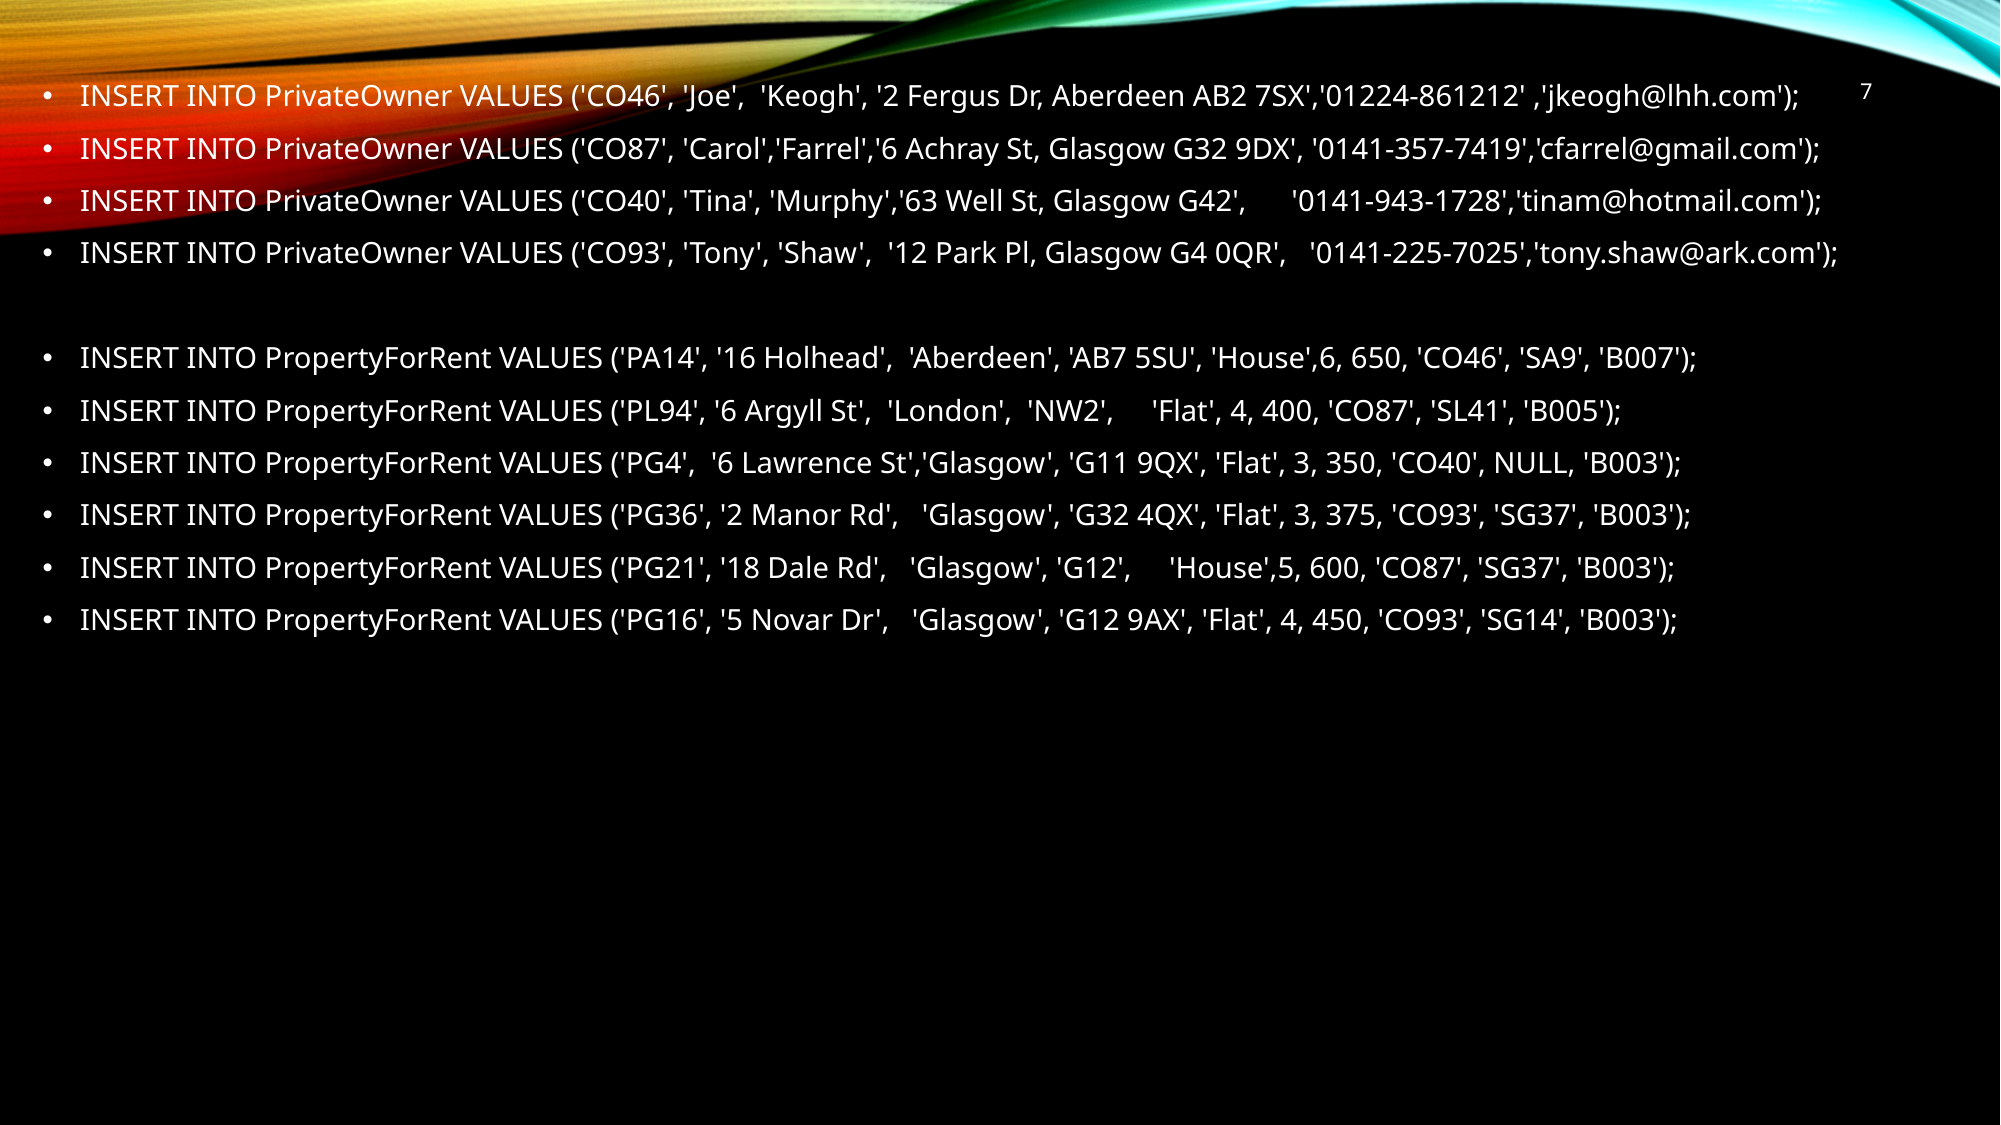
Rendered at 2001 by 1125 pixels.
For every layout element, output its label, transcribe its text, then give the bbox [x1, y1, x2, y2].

slide_number 7 [1437, 62, 1888, 123]
list INSERT INTO PrivateOwner VALUES ('CO46', 'Joe', 'Keogh', '2 Fergus Dr, Aberdeen AB2 7SX','01224-861212' ,'jkeogh@lhh.com'); INSERT INTO PrivateOwner VALUES ('CO87', 'Carol','Farrel','6 Achray St, Glasgow G32 9DX', '0141-357-7419','cfarrel@gmail.com'); INSERT INTO PrivateOwner VALUES ('CO40', 'Tina', 'Murphy','63 Well St, Glasgow G42', '0141-943-1728','tinam@hotmail.com'); INSERT INTO PrivateOwner VALUES ('CO93', 'Tony', 'Shaw', '12 Park Pl, Glasgow G4 0QR', '0141-225-7025','tony.shaw@ark.com'); INSERT INTO PropertyForRent VALUES ('PA14', '16 Holhead', 'Aberdeen', 'AB7 5SU', 'House',6, 650, 'CO46', 'SA9', 'B007'); INSERT INTO PropertyForRent VALUES ('PL94', '6 Argyll St', 'London', 'NW2', 'Flat', 4, 400, 'CO87', 'SL41', 'B005'); INSERT INTO PropertyForRent VALUES ('PG4', '6 Lawrence St','Glasgow', 'G11 9QX', 'Flat', 3, 350, 'CO40', NULL, 'B003'); INSERT INTO PropertyForRent VALUES ('PG36', '2 Manor Rd', 'Glasgow', 'G32 4QX', 'Flat', 3, 375, 'CO93', 'SG37', 'B003'); INSERT INTO PropertyForRent VALUES ('PG21', '18 Dale Rd', 'Glasgow', 'G12', 'House',5, 600, 'CO87', 'SG37', 'B003'); INSERT INTO PropertyForRent VALUES ('PG16', '5 Novar Dr', 'Glasgow', 'G12 9AX', 'Flat', 4, 450, 'CO93', 'SG14', 'B003'); [27, 74, 1953, 991]
picture [0, 0, 2000, 237]
